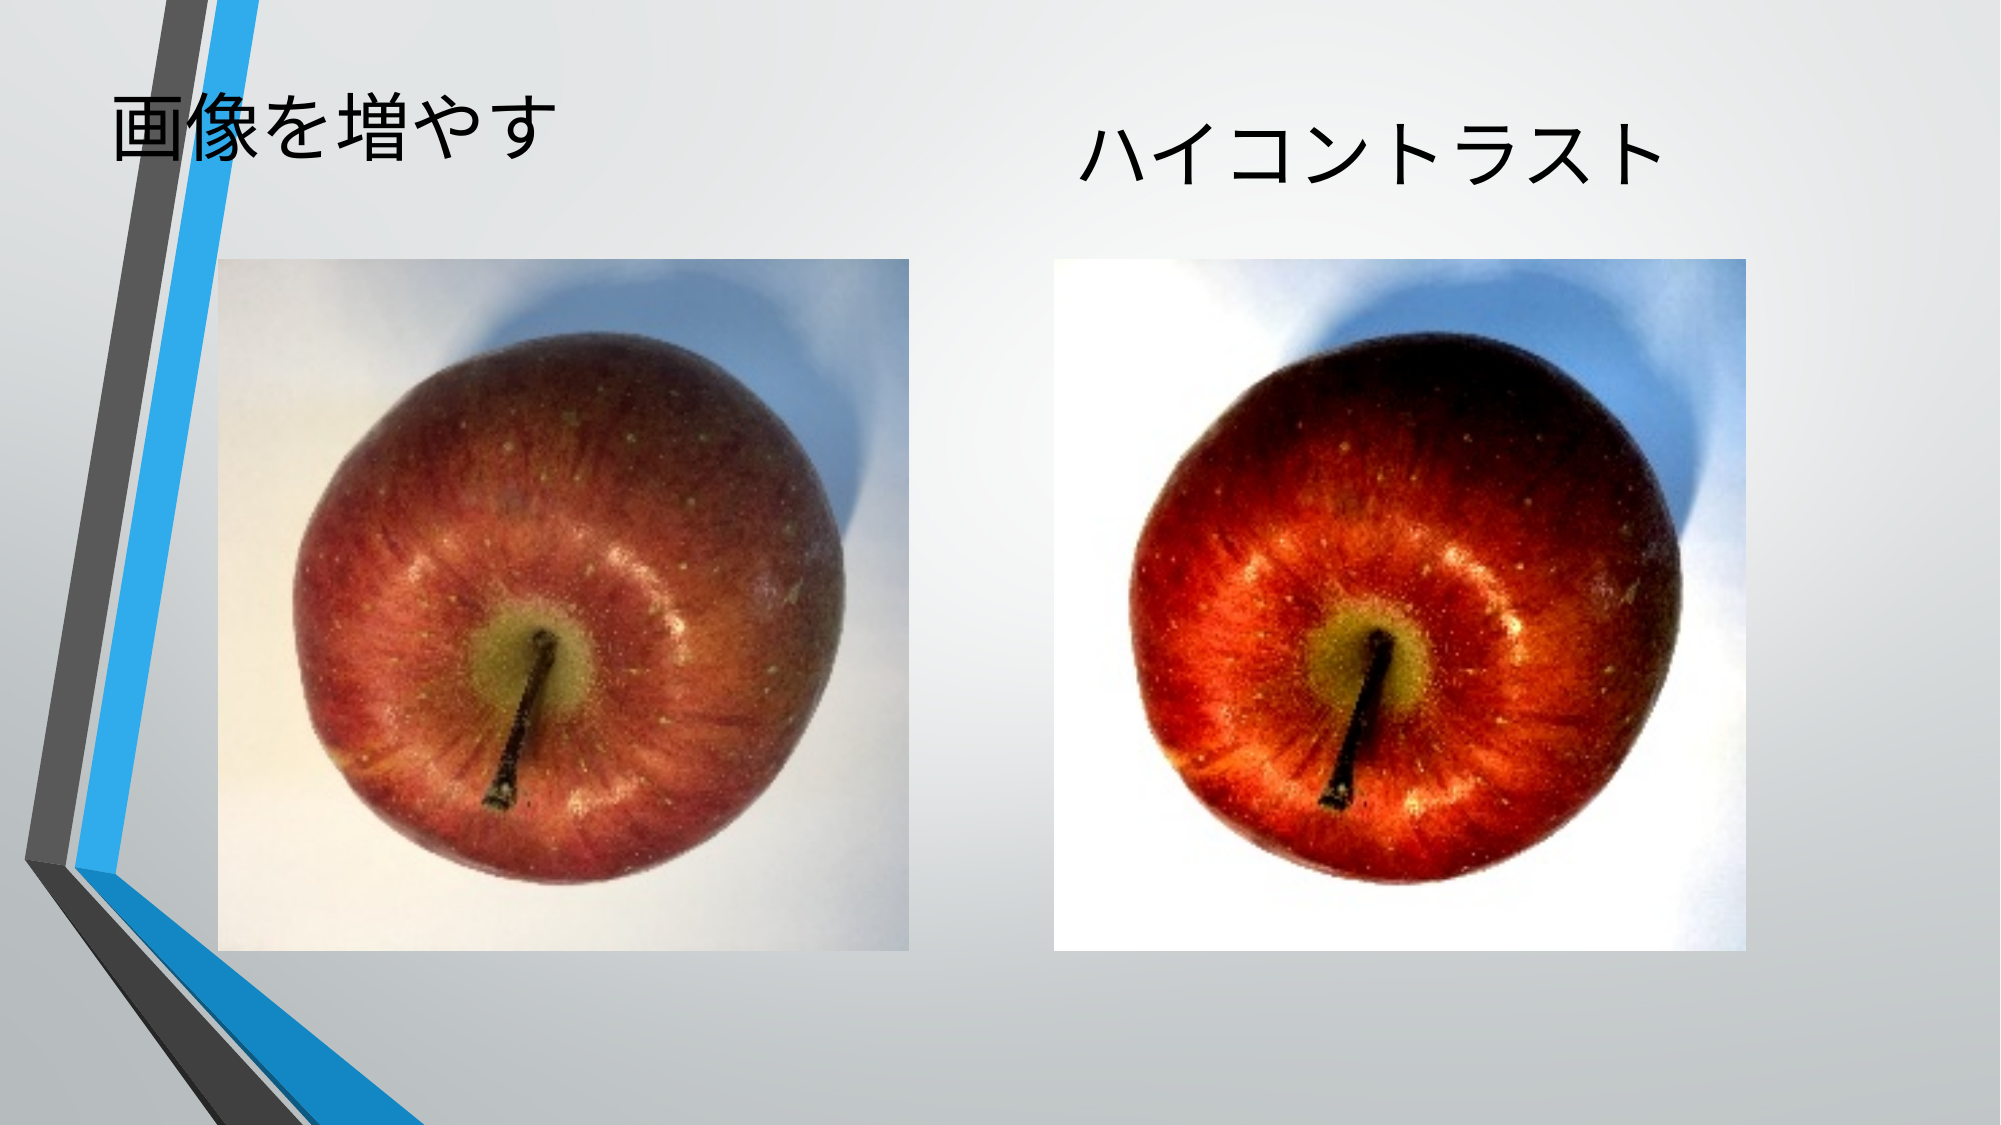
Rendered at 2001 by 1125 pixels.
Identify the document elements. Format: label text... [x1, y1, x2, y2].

text_box 画像を増やす [95, 73, 576, 179]
picture [217, 259, 909, 951]
text_box ハイコントラスト [1059, 100, 1687, 206]
picture [1054, 259, 1746, 951]
